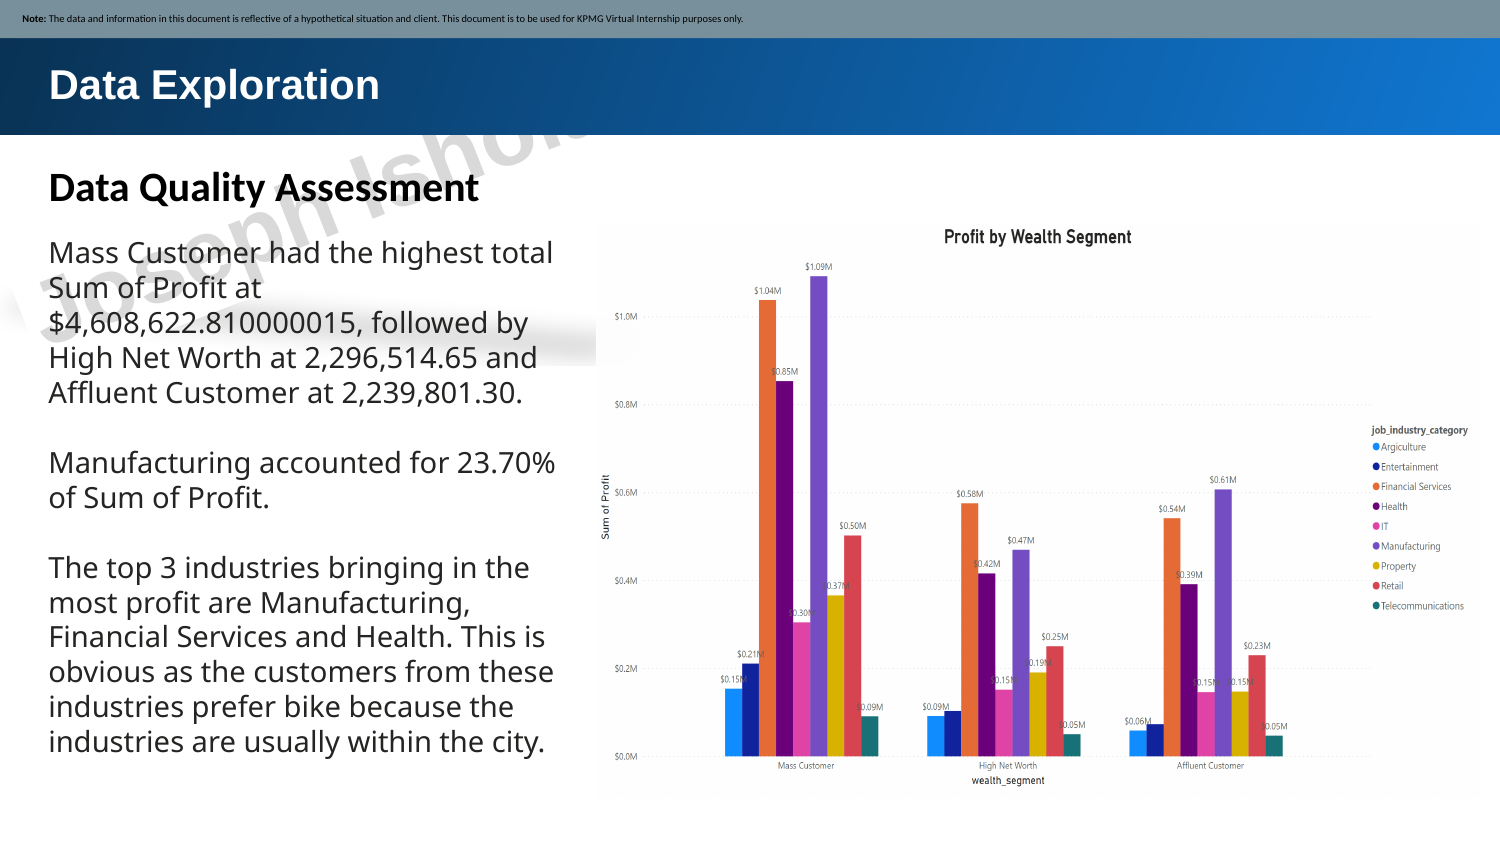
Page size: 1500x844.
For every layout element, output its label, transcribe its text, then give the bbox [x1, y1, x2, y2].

text_box Data Quality Assessment [33, 136, 1439, 225]
text_box [0, 39, 1500, 135]
picture [596, 225, 1480, 798]
text_box Data Exploration [33, 43, 1439, 124]
text_box ﻿Mass Customer had the highest total Sum of Profit at $4,608,622.810000015, followed by High Net Worth at 2,296,514.65 and Affluent Customer at 2,239,801.30.﻿﻿ ﻿Manufacturing accounted for 23.70% of Sum of Profit.﻿ The top 3 industries bringing in the most profit are Manufacturing, Financial Services and Health. This is obvious as the customers from these industries prefer bike because the industries are usually within the city. [33, 226, 585, 801]
text_box Note: The data and information in this document is reflective of a hypothetical situation and client. This document is to be used for KPMG Virtual Internship purposes only. [0, 0, 1500, 39]
